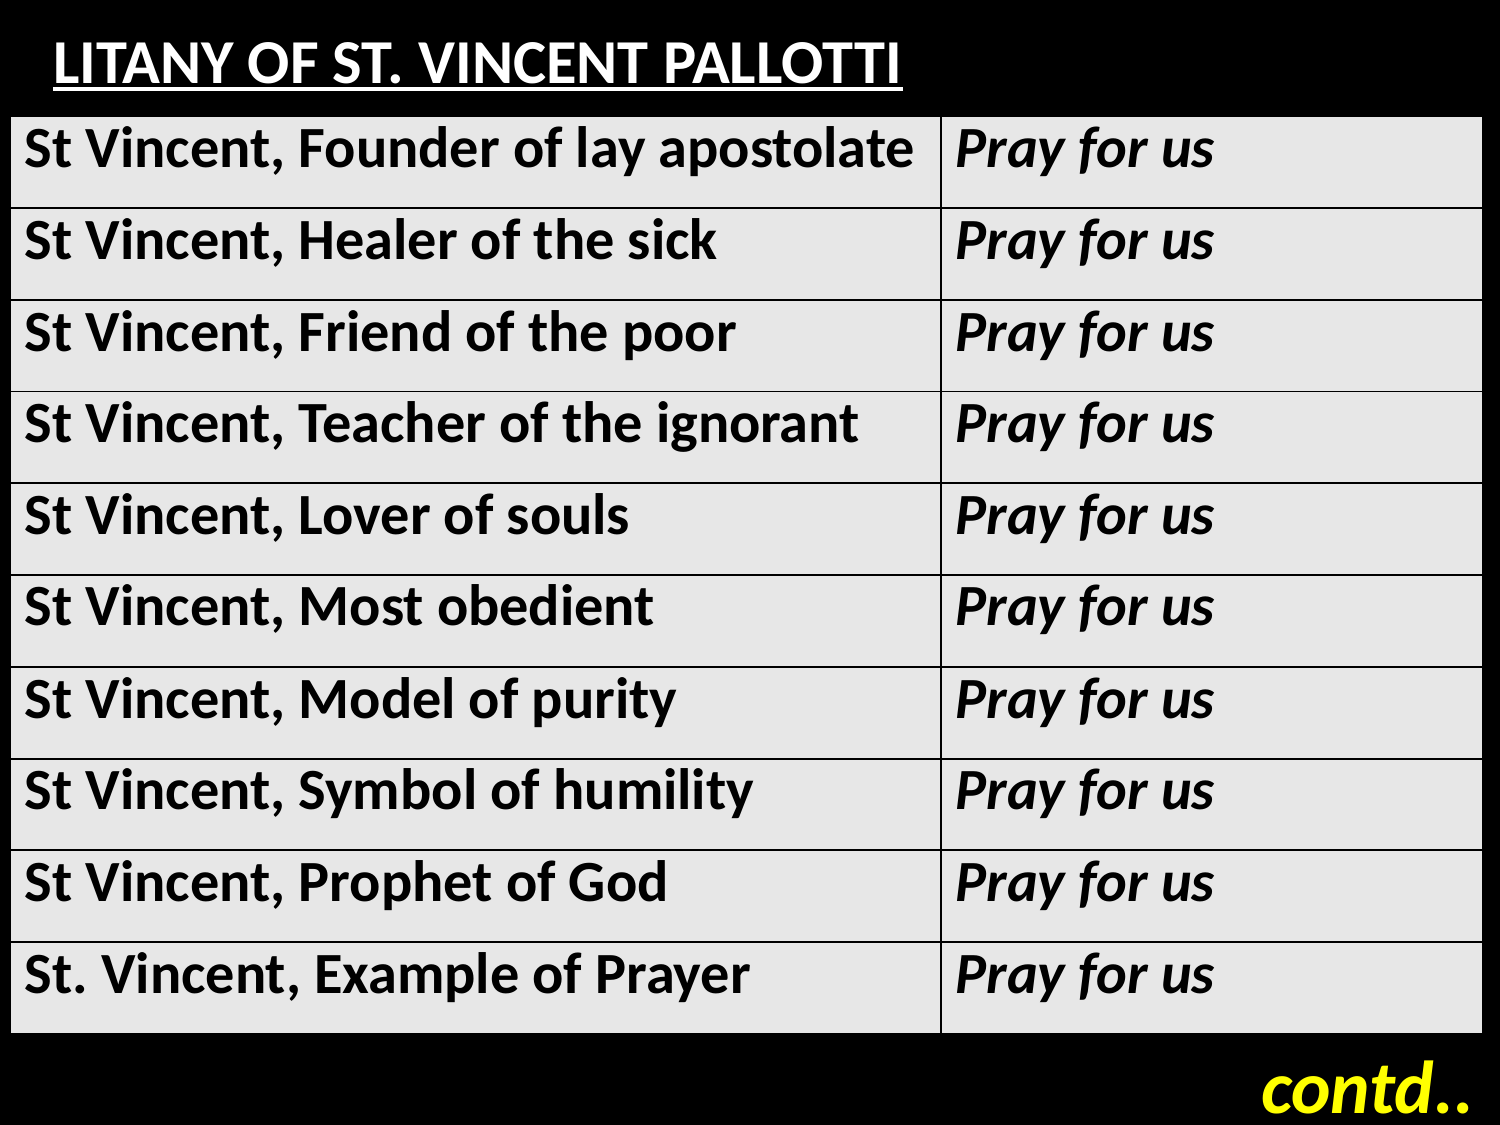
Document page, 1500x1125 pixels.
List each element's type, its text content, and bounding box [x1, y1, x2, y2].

table_cell Pray for us [942, 209, 1482, 299]
table_cell St. Vincent, Example of Prayer [11, 943, 940, 1033]
table_cell Pray for us [942, 576, 1482, 666]
table_cell St Vincent, Healer of the sick [11, 209, 940, 299]
table_cell St Vincent, Model of purity [11, 668, 940, 758]
title LITANY OF ST. VINCENT PALLOTTI [10, 0, 1490, 117]
table_cell Pray for us [942, 943, 1482, 1033]
table_header Pray for us [942, 117, 1482, 207]
table_cell Pray for us [942, 484, 1482, 574]
table_cell St Vincent, Friend of the poor [11, 301, 940, 391]
table_cell St Vincent, Symbol of humility [11, 760, 940, 849]
table_header St Vincent, Founder of lay apostolate [11, 117, 940, 207]
table_cell Pray for us [942, 760, 1482, 849]
table_cell St Vincent, Lover of souls [11, 484, 940, 574]
table_cell St Vincent, Teacher of the ignorant [11, 392, 940, 482]
table_cell Pray for us [942, 851, 1482, 941]
table_cell Pray for us [942, 301, 1482, 391]
table_cell St Vincent, Prophet of God [11, 851, 940, 941]
table_cell Pray for us [942, 668, 1482, 758]
table_cell St Vincent, Most obedient [11, 576, 940, 666]
table_cell Pray for us [942, 392, 1482, 482]
text_box contd.. [1245, 1042, 1500, 1125]
